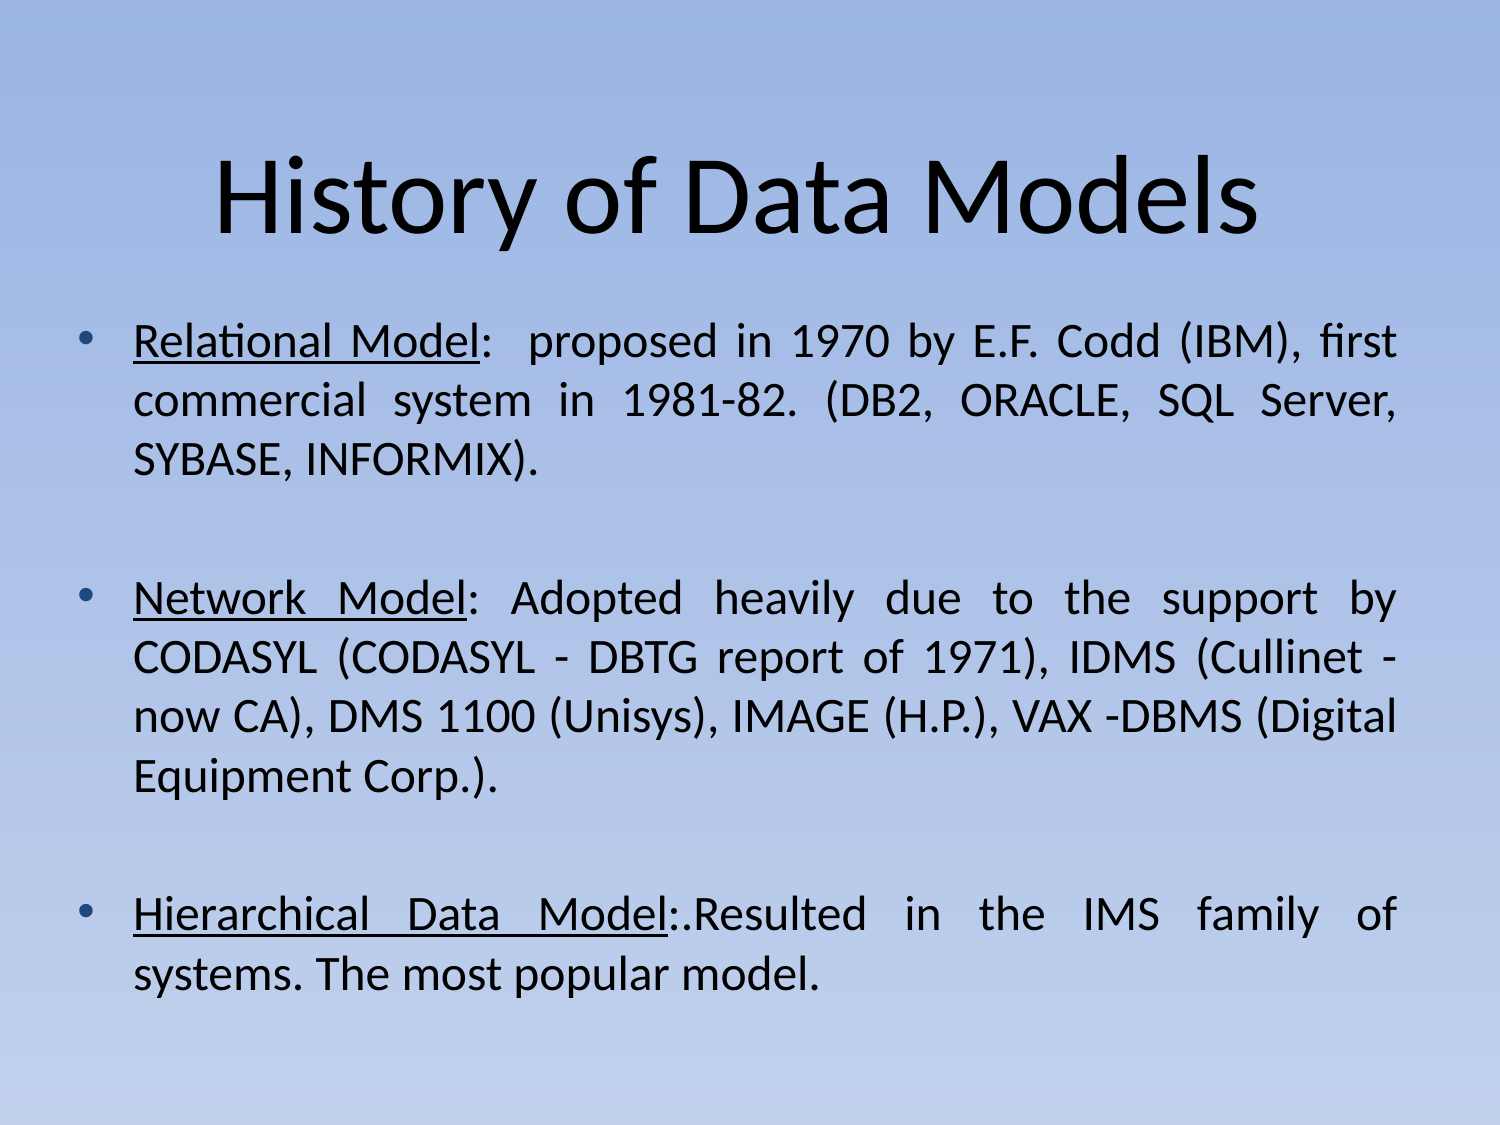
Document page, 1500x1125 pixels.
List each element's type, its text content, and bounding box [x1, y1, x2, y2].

title History of Data Models [112, 75, 1388, 299]
list Relational Model: proposed in 1970 by E.F. Codd (IBM), first commercial system in 1981-82. (DB2, ORACLE, SQL Server, SYBASE, INFORMIX). Network Model: Adopted heavily due to the support by CODASYL (CODASYL - DBTG report of 1971), IDMS (Cullinet - now CA), DMS 1100 (Unisys), IMAGE (H.P.), VAX -DBMS (Digital Equipment Corp.). Hierarchical Data Model:.Resulted in the IMS family of systems. The most popular model. [62, 299, 1413, 1013]
